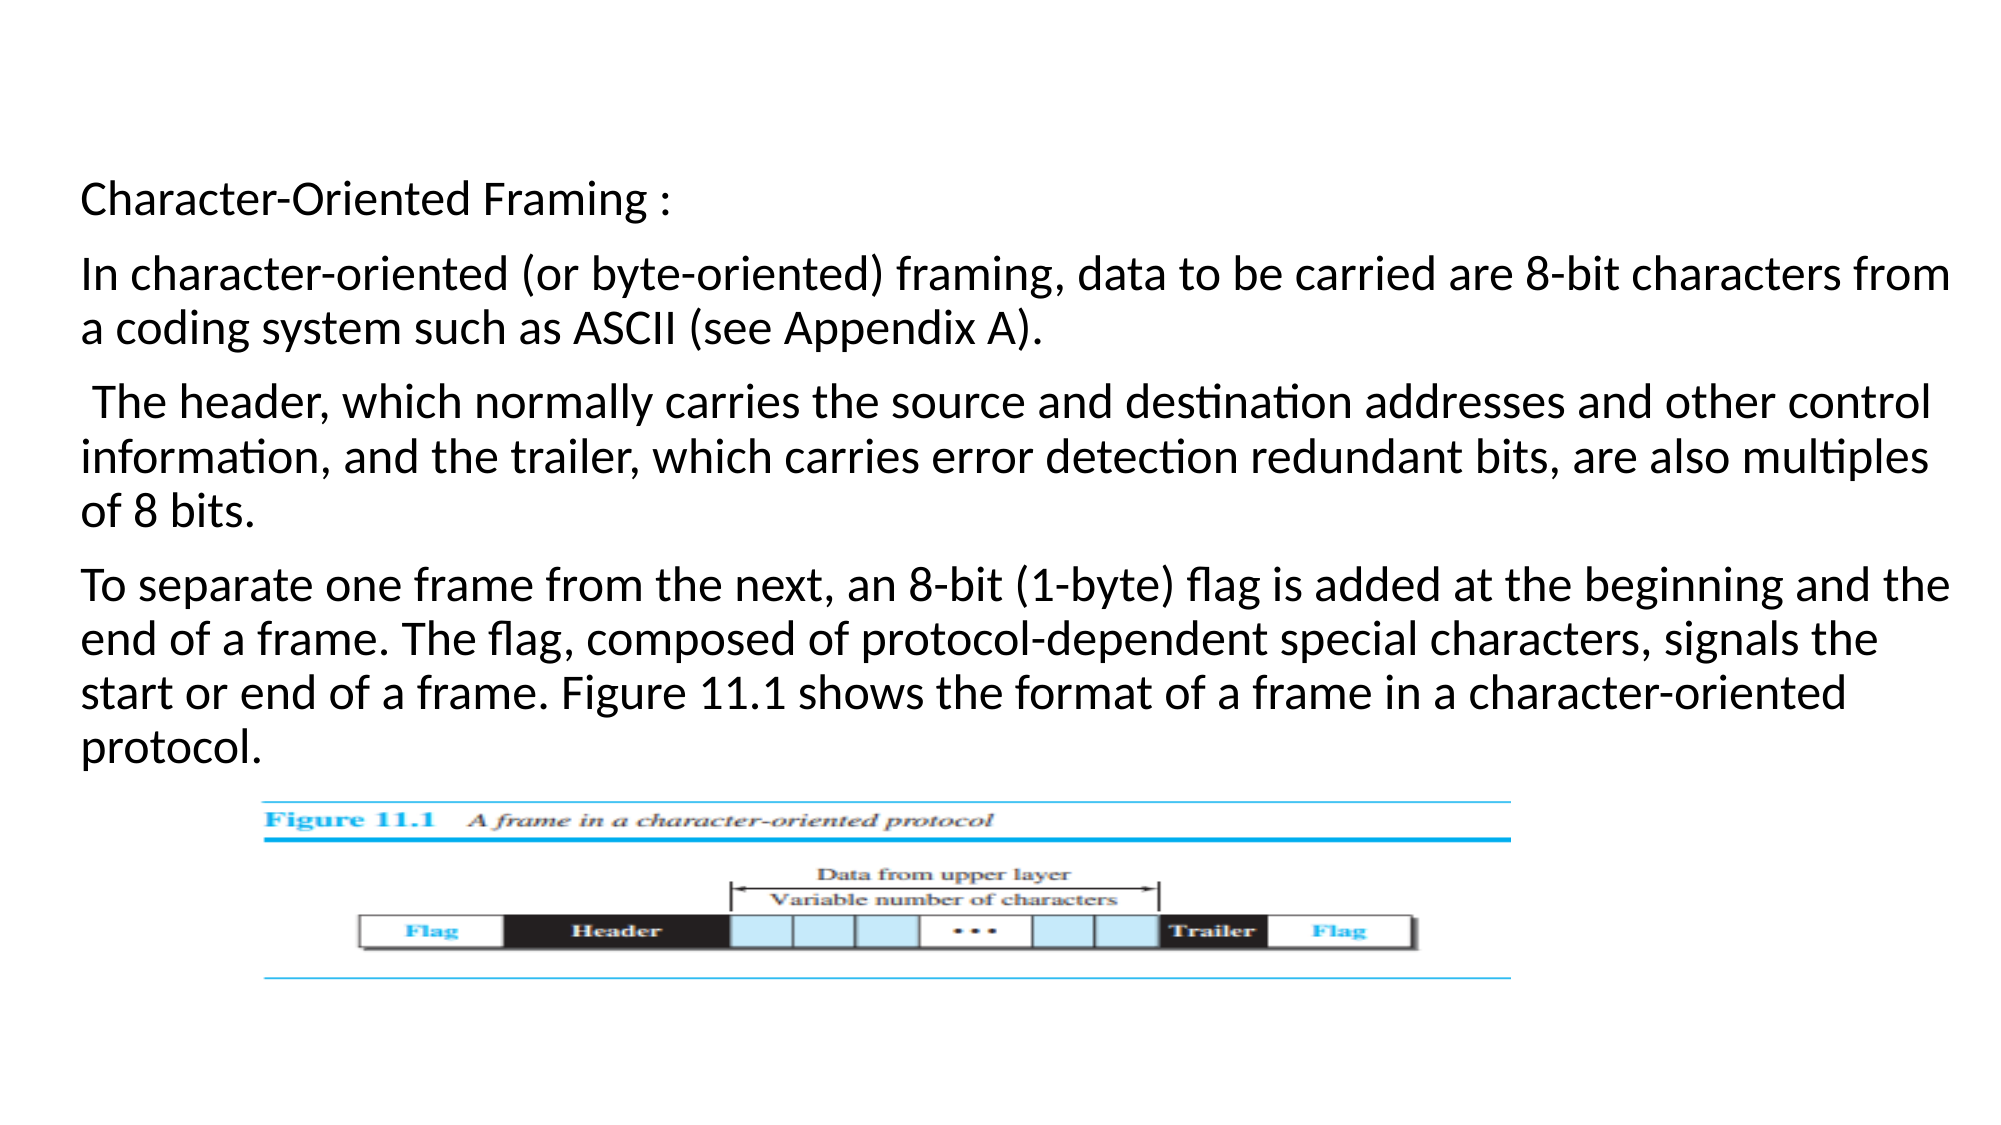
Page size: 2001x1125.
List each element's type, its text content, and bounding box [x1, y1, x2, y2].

subtitle Character-Oriented Framing : In character-oriented (or byte-oriented) framing, data to be carried are 8-bit characters from a coding system such as ASCII (see Appendix A). The header, which normally carries the source and destination addresses and other control information, and the trailer, which carries error detection redundant bits, are also multiples of 8 bits. To separate one frame from the next, an 8-bit (1-byte) flag is added at the beginning and the end of a frame. The flag, composed of protocol-dependent special characters, signals the start or end of a frame. Figure 11.1 shows the format of a frame in a character-oriented protocol. [65, 164, 1972, 1095]
picture [257, 800, 1511, 984]
